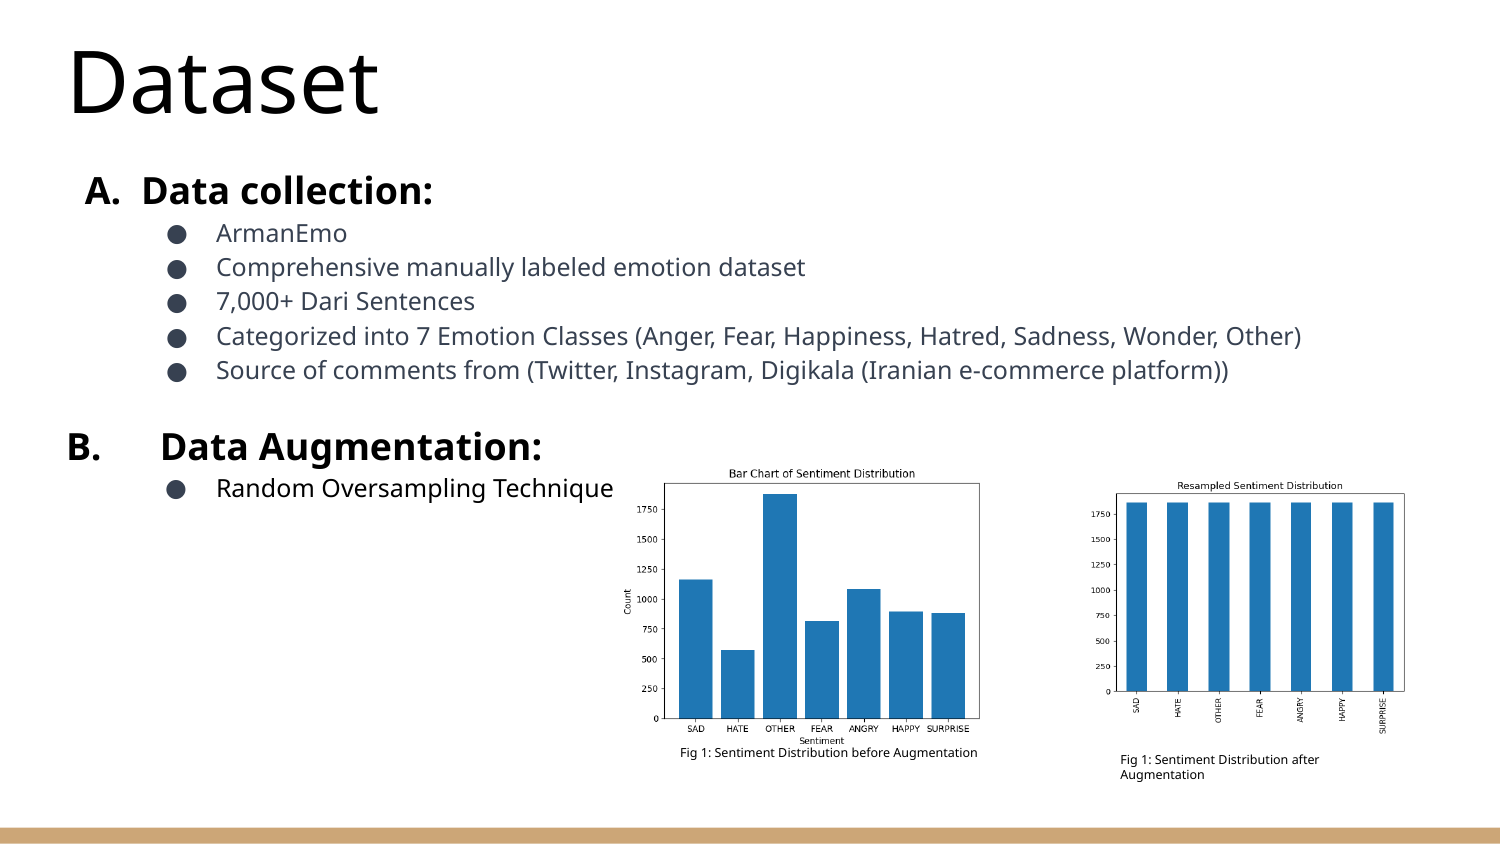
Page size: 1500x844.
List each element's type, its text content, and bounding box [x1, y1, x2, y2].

title Dataset [51, 11, 1449, 146]
text_box Fig 1: Sentiment Distribution before Augmentation [665, 737, 1045, 768]
list Data collection: ArmanEmo Comprehensive manually labeled emotion dataset 7,000+ Dari Sentences Categorized into 7 Emotion Classes (Anger, Fear, Happiness, Hatred, Sadness, Wonder, Other) Source of comments from (Twitter, Instagram, Digikala (Iranian e-commerce platform)) B. Data Augmentation: Random Oversampling Technique [51, 146, 1449, 800]
picture [616, 462, 985, 752]
text_box Fig 1: Sentiment Distribution after Augmentation [1105, 737, 1425, 798]
picture [1084, 476, 1409, 738]
